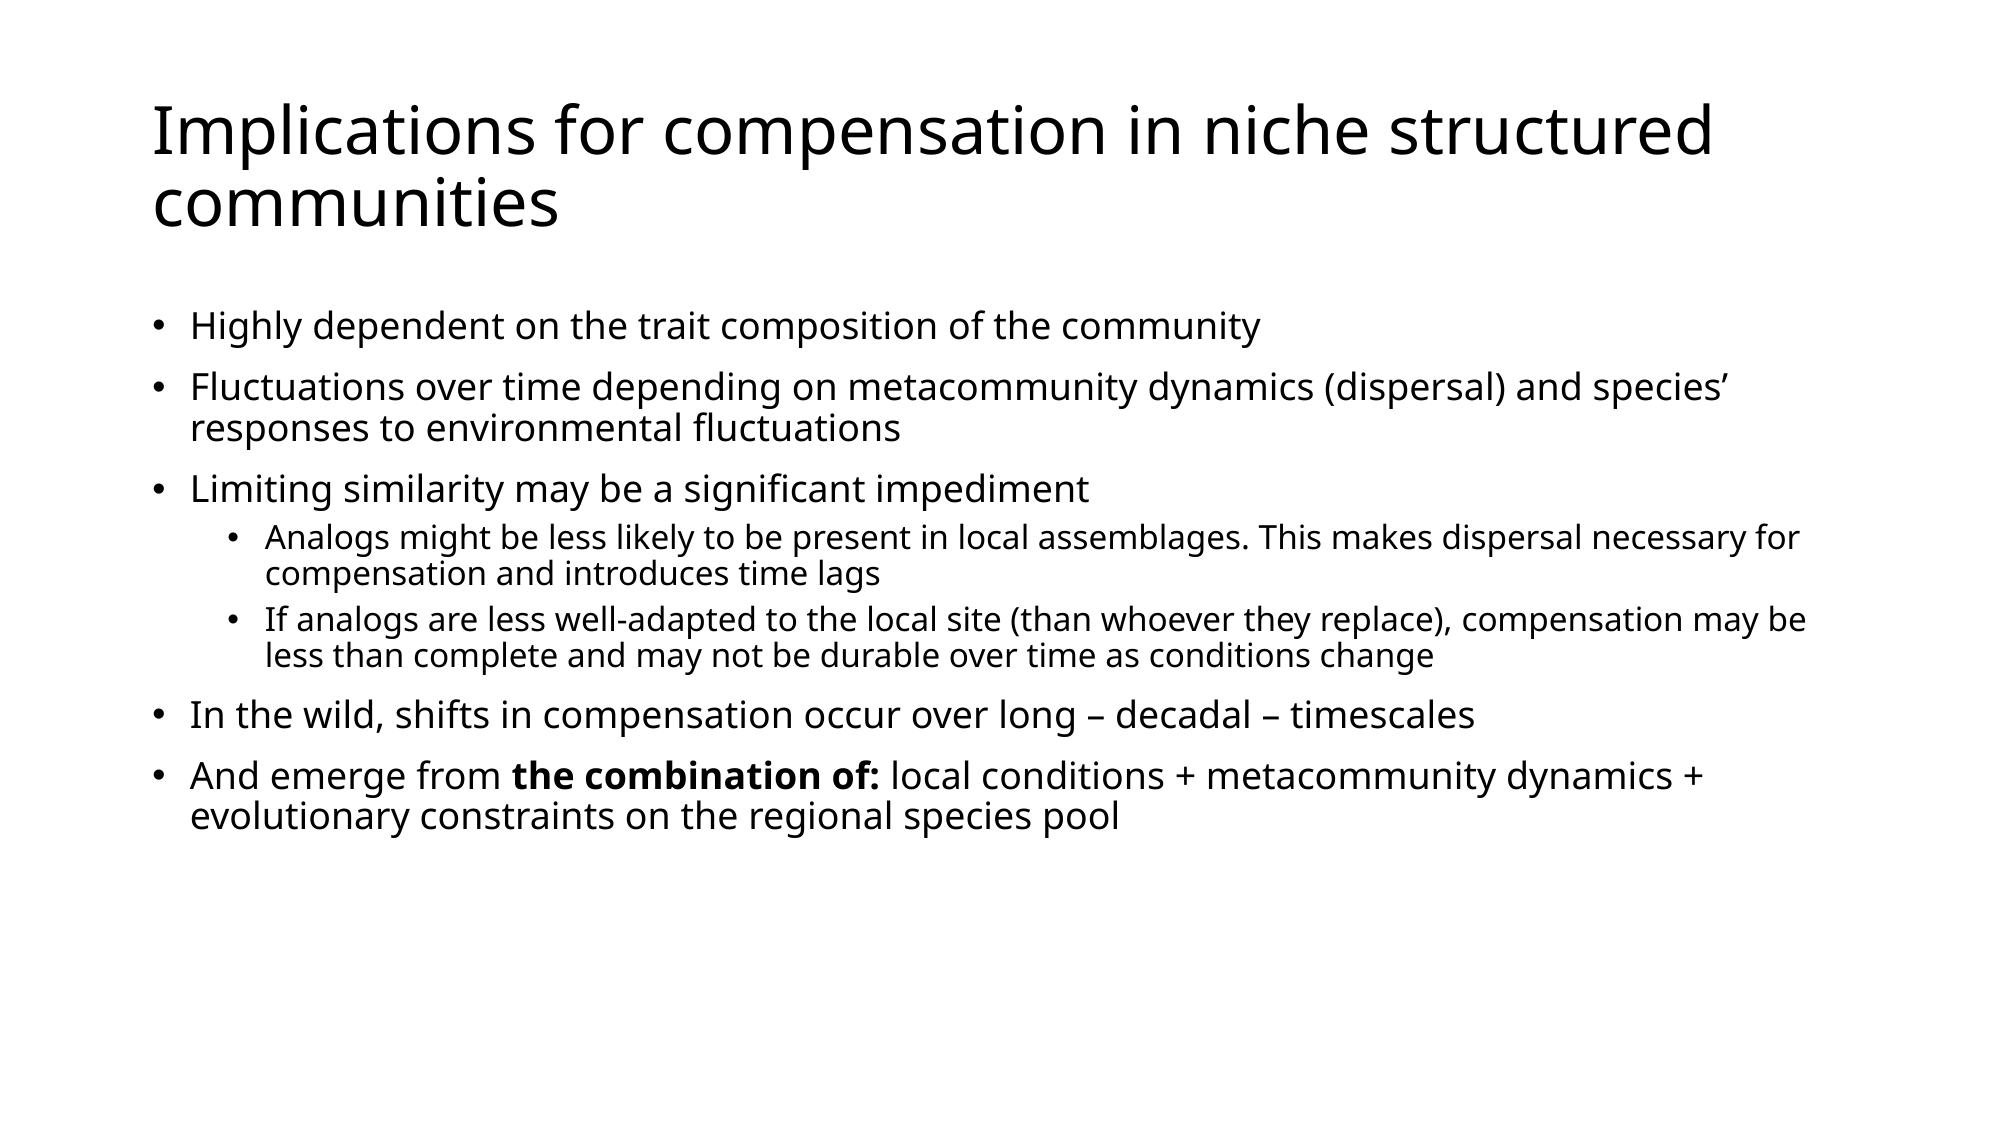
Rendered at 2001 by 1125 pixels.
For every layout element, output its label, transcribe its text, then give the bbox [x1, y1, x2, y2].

list Highly dependent on the trait composition of the community Fluctuations over time depending on metacommunity dynamics (dispersal) and species’ responses to environmental fluctuations Limiting similarity may be a significant impediment Analogs might be less likely to be present in local assemblages. This makes dispersal necessary for compensation and introduces time lags If analogs are less well-adapted to the local site (than whoever they replace), compensation may be less than complete and may not be durable over time as conditions change In the wild, shifts in compensation occur over long – decadal – timescales And emerge from the combination of: local conditions + metacommunity dynamics + evolutionary constraints on the regional species pool [137, 299, 1863, 1014]
title Implications for compensation in niche structured communities [137, 59, 1863, 278]
